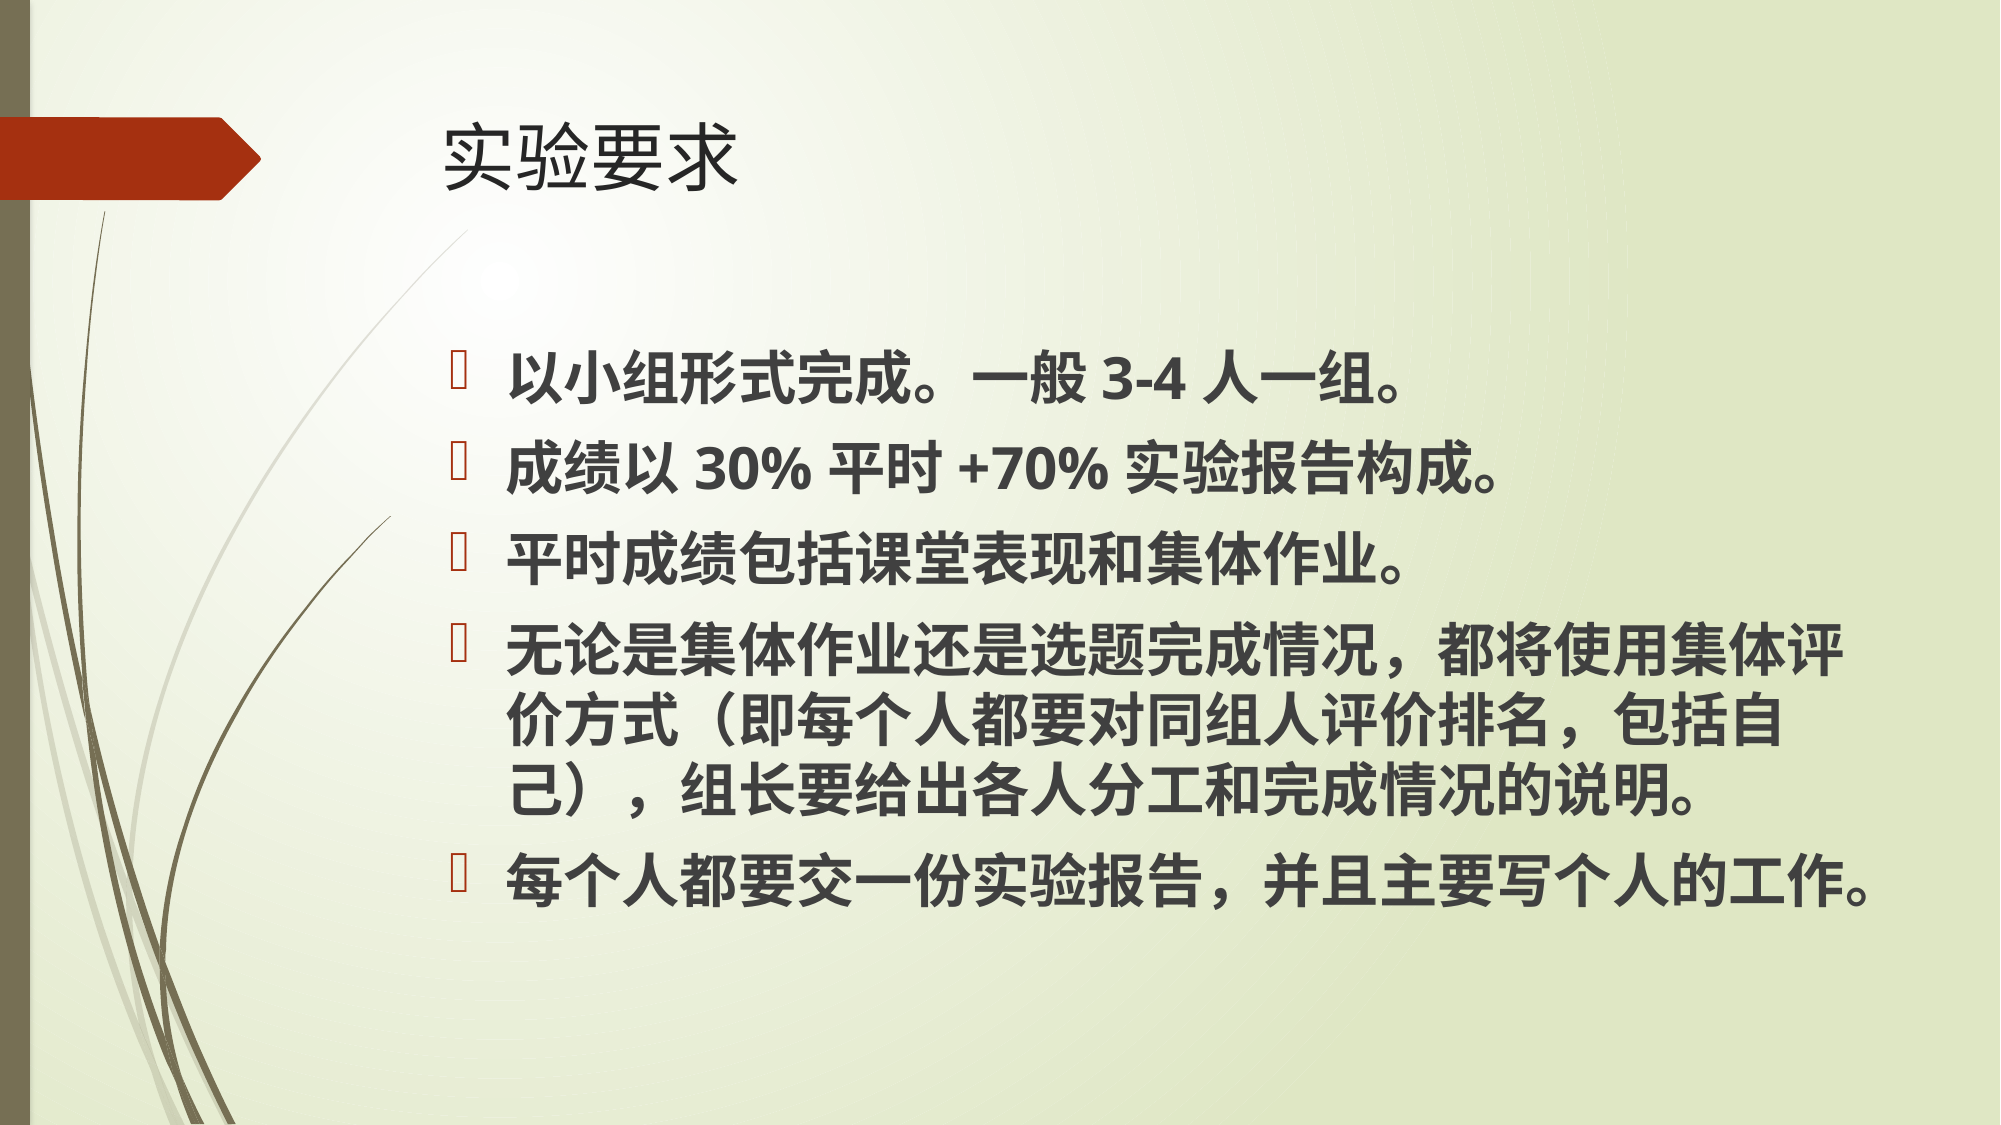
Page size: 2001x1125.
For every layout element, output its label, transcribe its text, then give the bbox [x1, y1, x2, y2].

title 实验要求 [425, 102, 1888, 313]
list 以小组形式完成。一般3-4人一组。 成绩以30%平时+70%实验报告构成。 平时成绩包括课堂表现和集体作业。 无论是集体作业还是选题完成情况，都将使用集体评价方式（即每个人都要对同组人评价排名，包括自己），组长要给出各人分工和完成情况的说明。 每个人都要交一份实验报告，并且主要写个人的工作。 [434, 333, 1897, 974]
